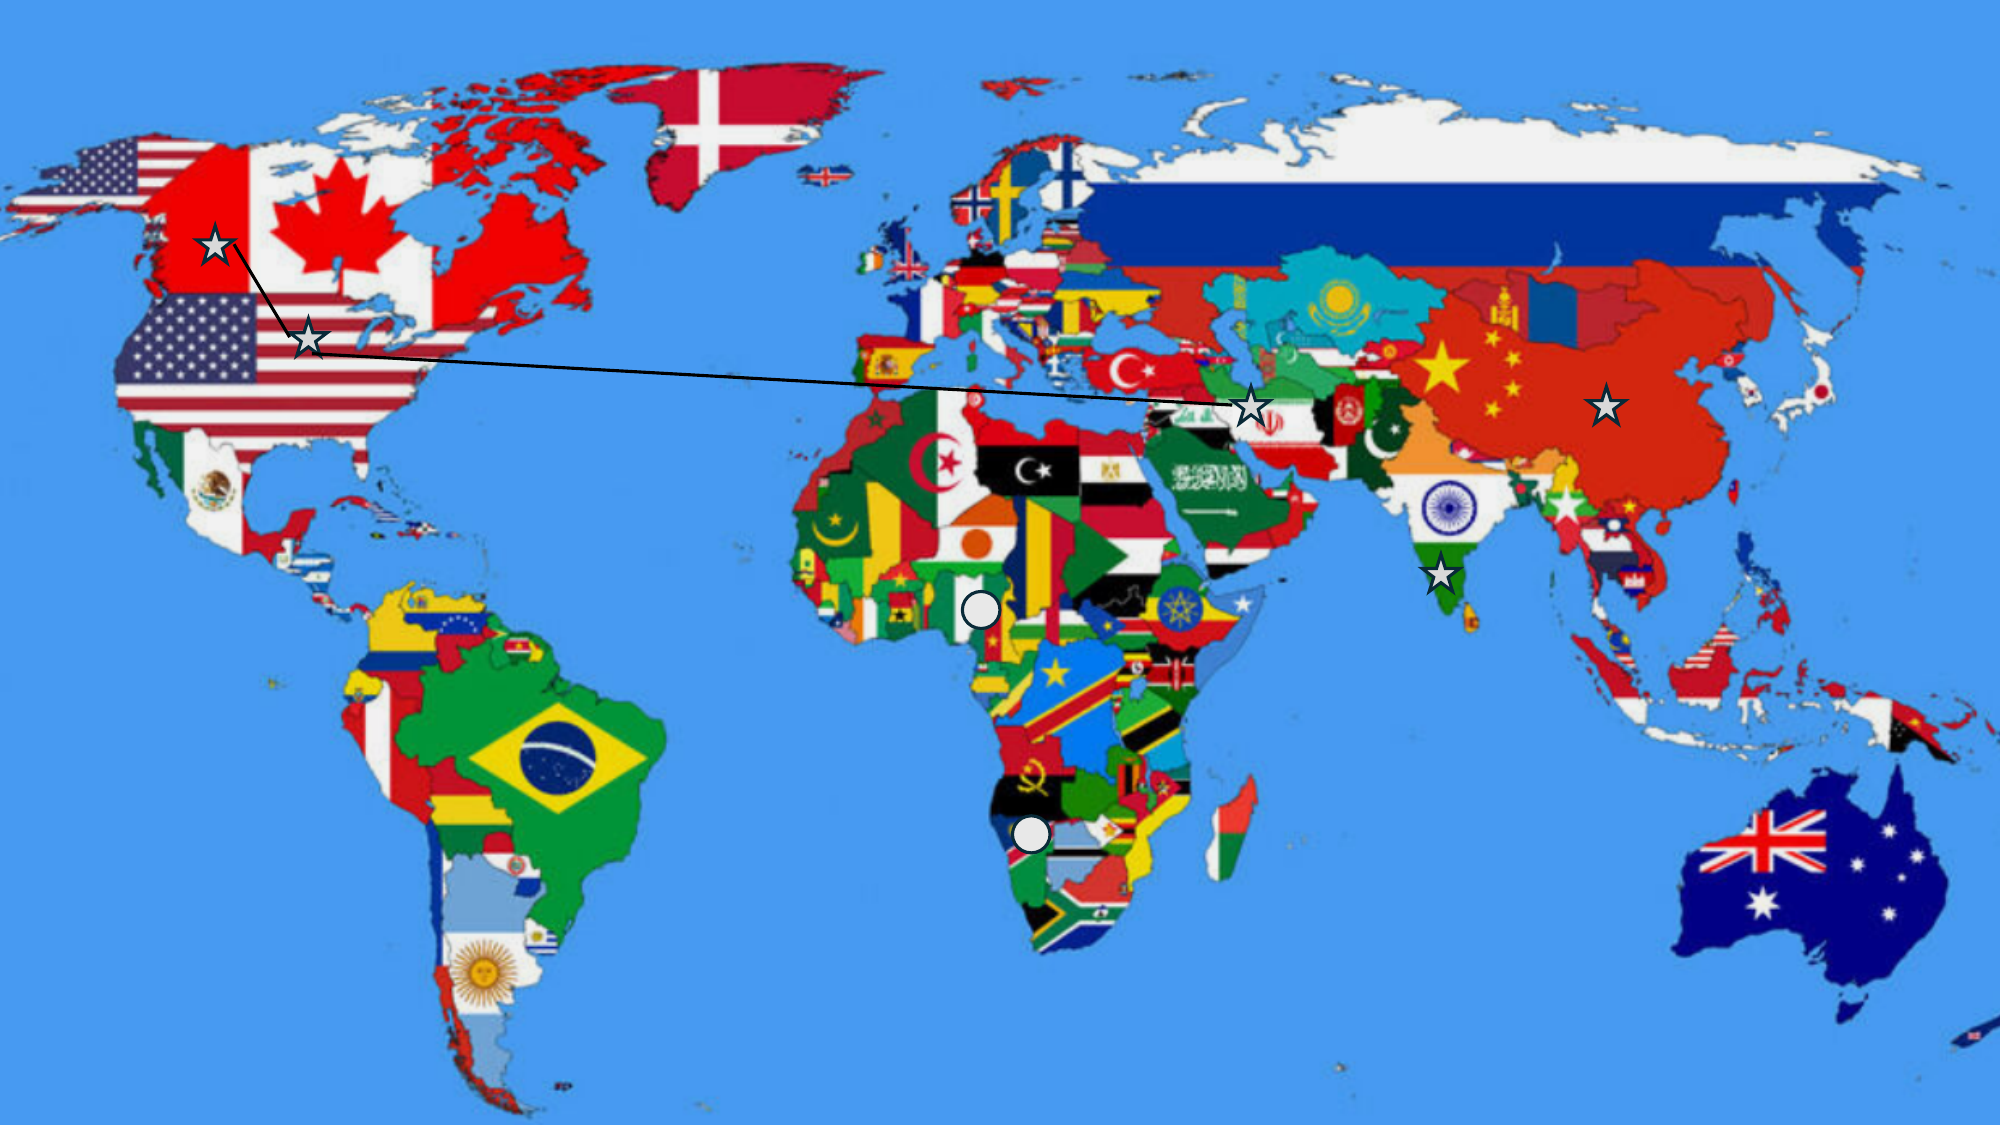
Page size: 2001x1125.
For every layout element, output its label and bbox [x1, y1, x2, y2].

text_box [311, 353, 1233, 402]
picture [0, 0, 2000, 1125]
text_box [226, 262, 291, 334]
